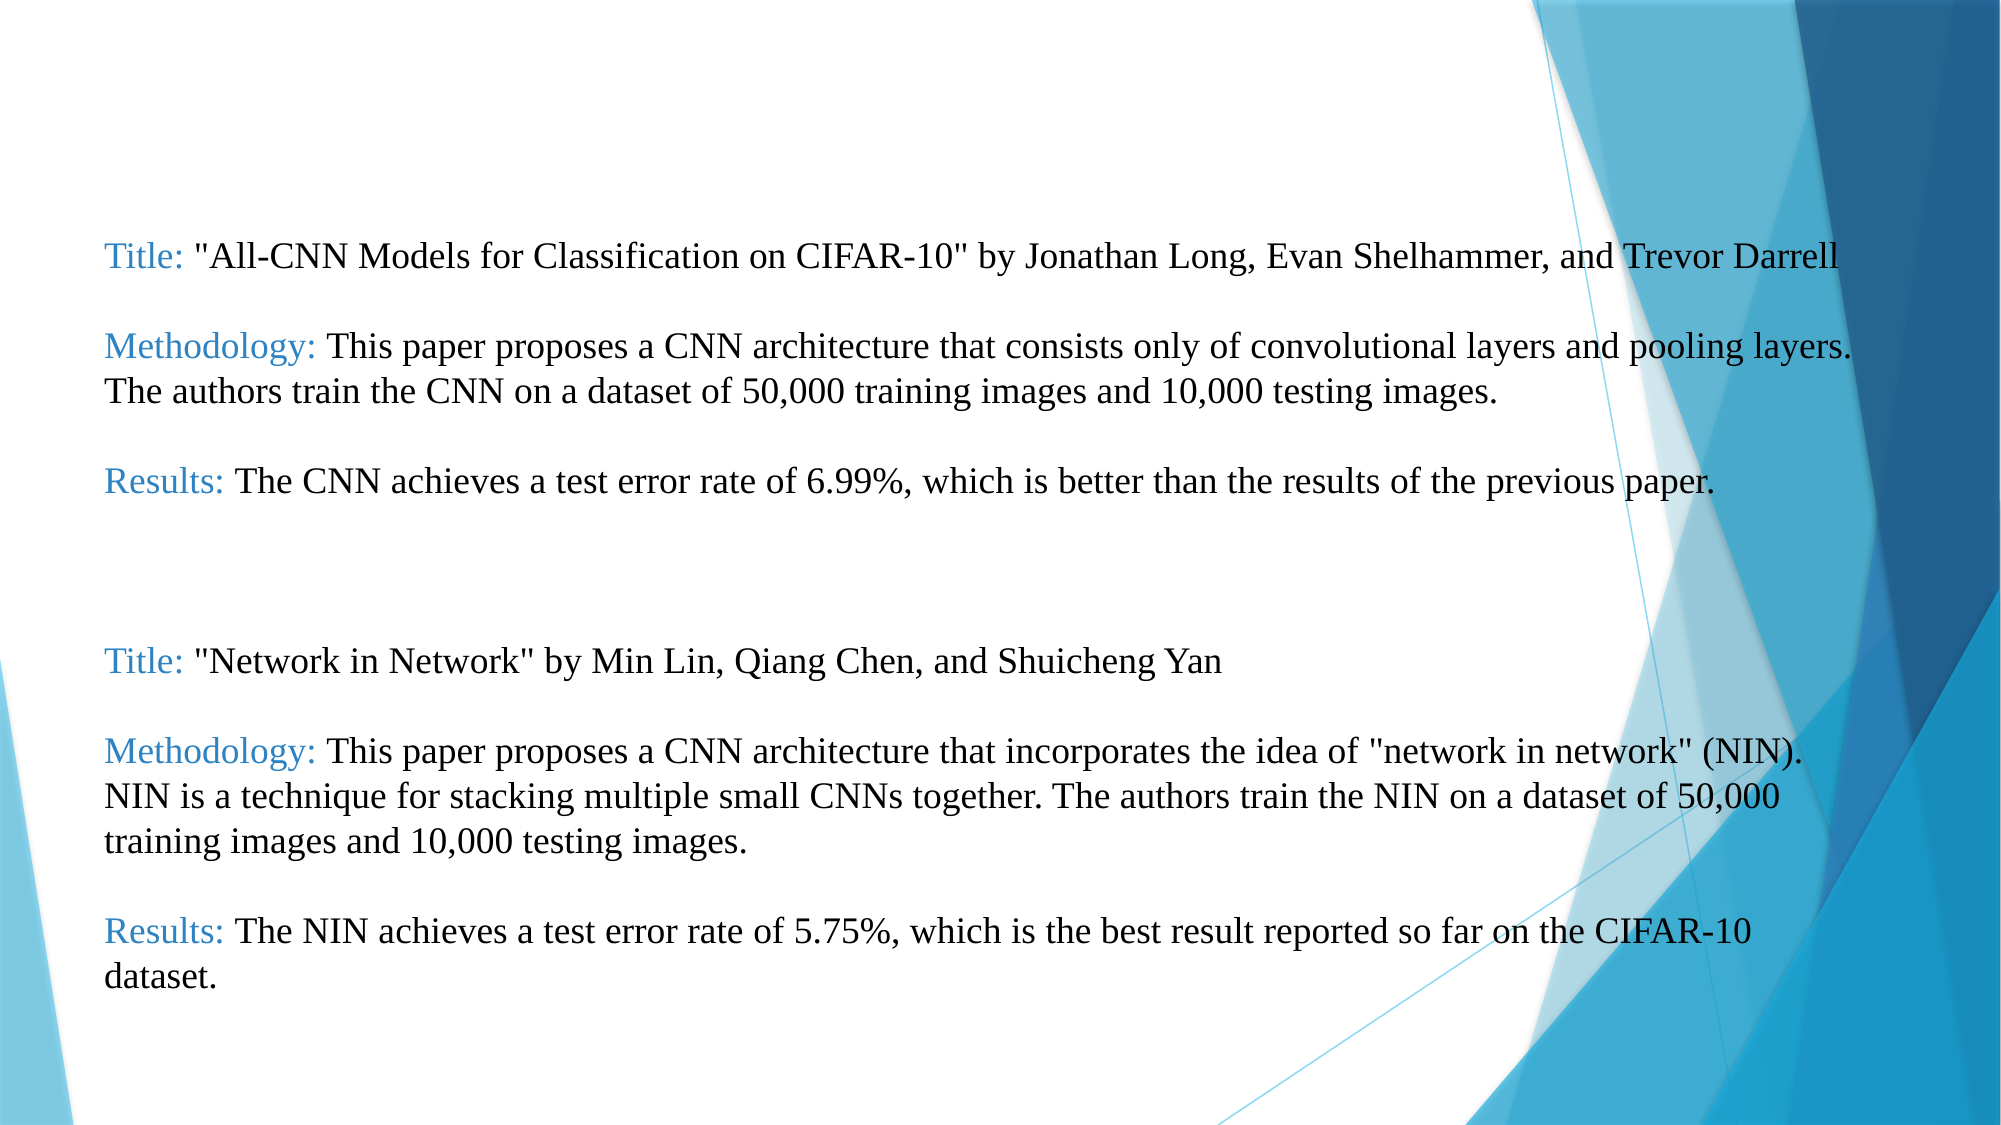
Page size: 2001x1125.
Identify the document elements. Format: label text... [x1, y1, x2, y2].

text_box Title: "All-CNN Models for Classification on CIFAR-10" by Jonathan Long, Evan Shelhammer, and Trevor Darrell Methodology: This paper proposes a CNN architecture that consists only of convolutional layers and pooling layers. The authors train the CNN on a dataset of 50,000 training images and 10,000 testing images. Results: The CNN achieves a test error rate of 6.99%, which is better than the results of the previous paper. Title: "Network in Network" by Min Lin, Qiang Chen, and Shuicheng Yan Methodology: This paper proposes a CNN architecture that incorporates the idea of "network in network" (NIN). NIN is a technique for stacking multiple small CNNs together. The authors train the NIN on a dataset of 50,000 training images and 10,000 testing images. Results: The NIN achieves a test error rate of 5.75%, which is the best result reported so far on the CIFAR-10 dataset. [89, 223, 1874, 1049]
